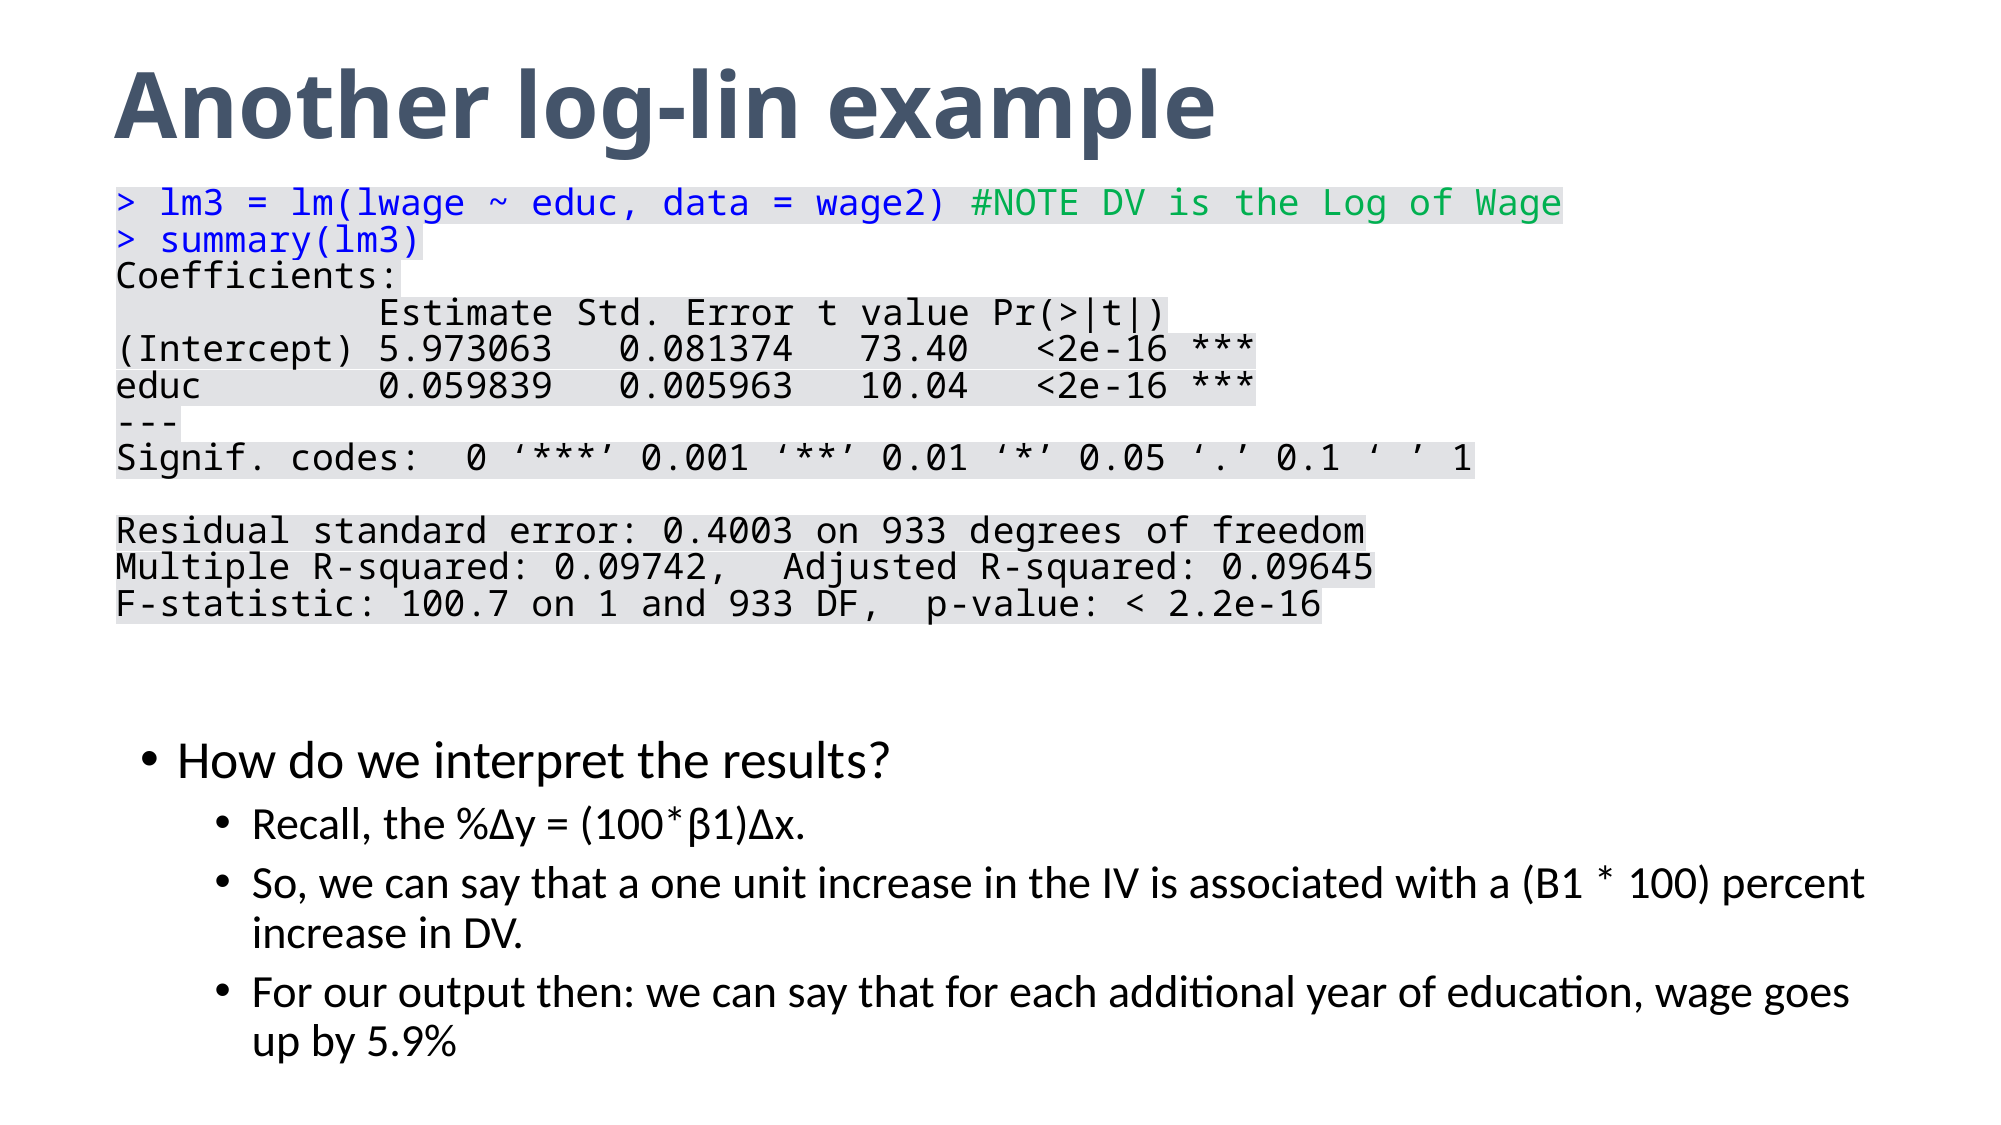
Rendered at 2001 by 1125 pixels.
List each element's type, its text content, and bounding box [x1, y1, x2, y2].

picture [115, 187, 1825, 625]
list How do we interpret the results? Recall, the %∆y = (100*β1)∆x. So, we can say that a one unit increase in the IV is associated with a (B1 * 100) percent increase in DV. For our output then: we can say that for each additional year of education, wage goes up by 5.9% [125, 725, 1888, 1075]
title Another log-lin example [99, 0, 1825, 218]
